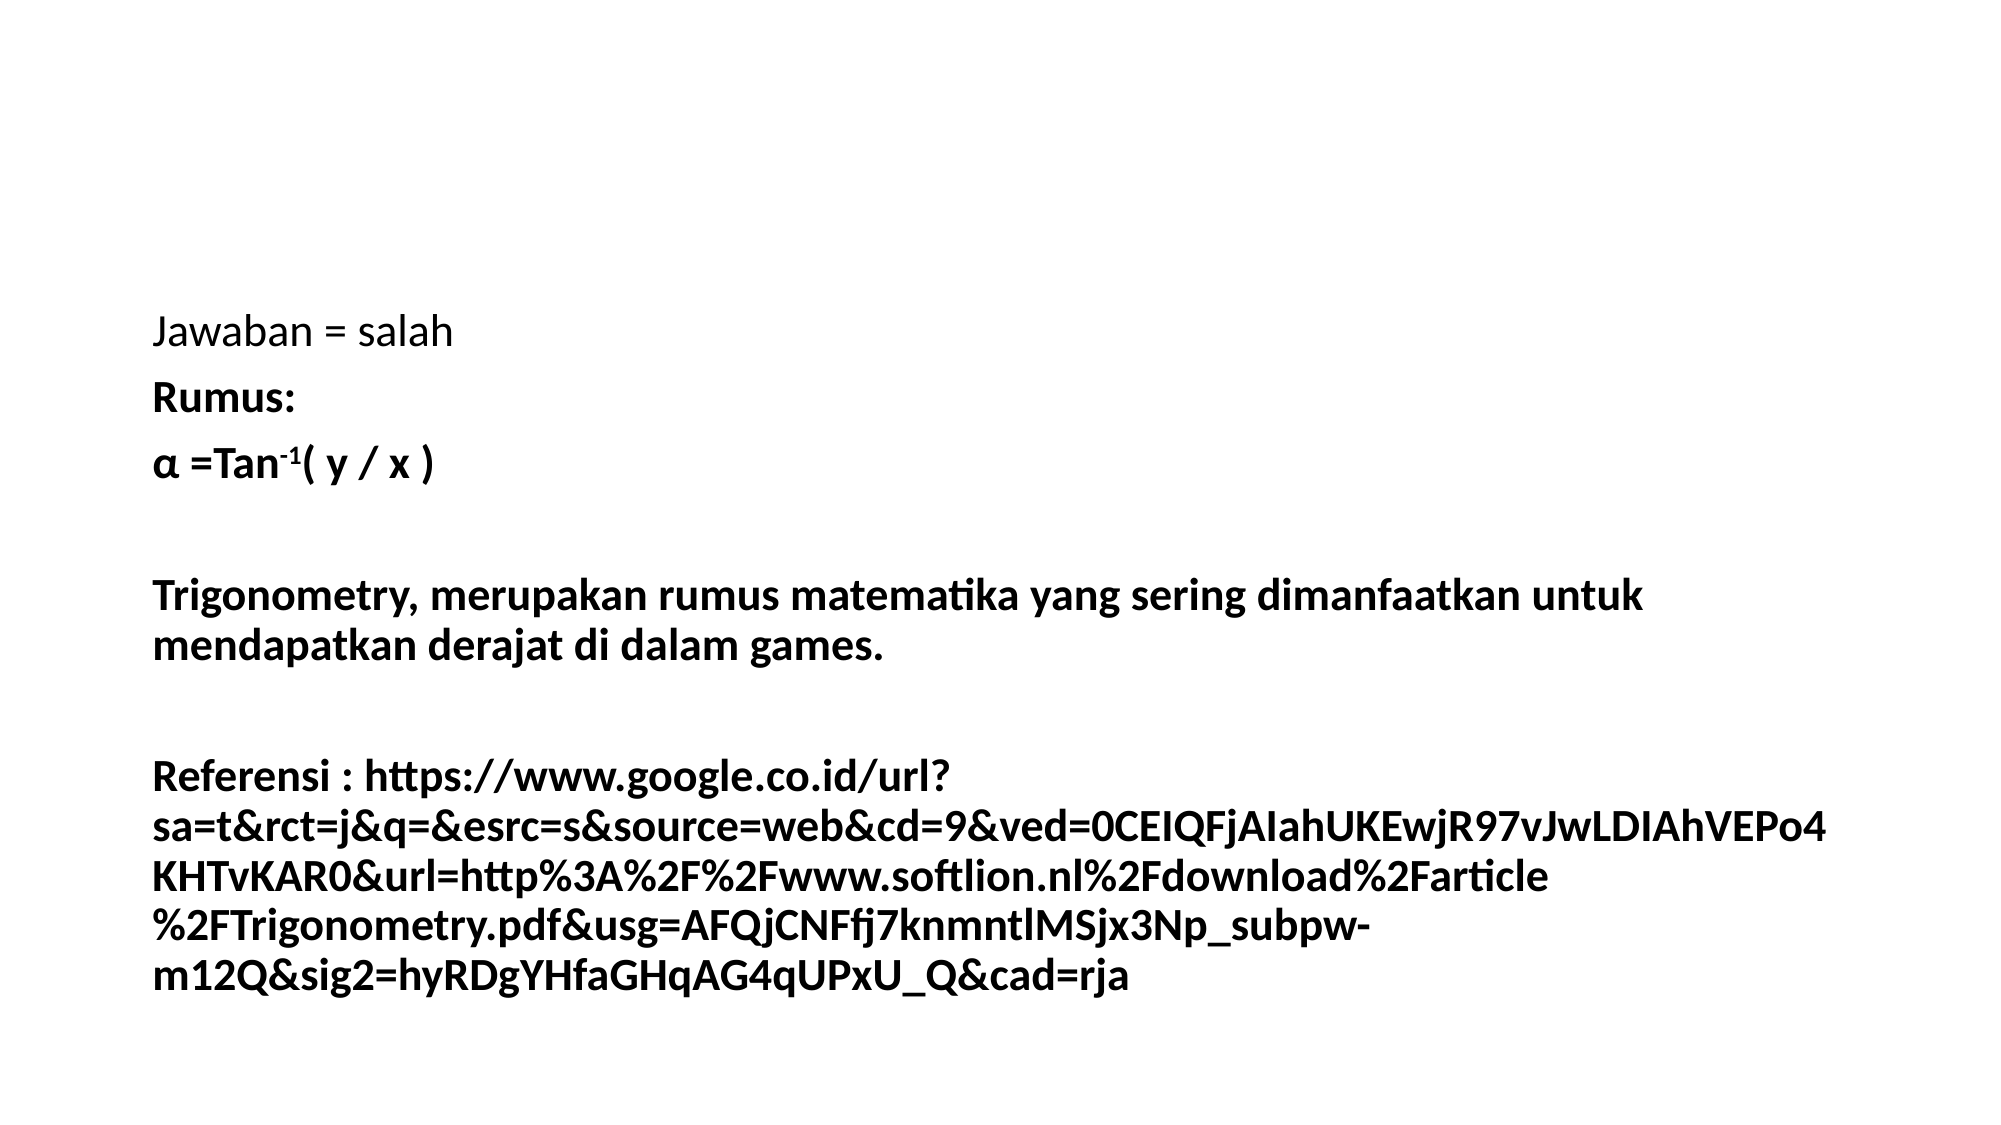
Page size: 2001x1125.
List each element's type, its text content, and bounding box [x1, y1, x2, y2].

list Jawaban = salah Rumus: α =Tan-1( y / x ) Trigonometry, merupakan rumus matematika yang sering dimanfaatkan untuk mendapatkan derajat di dalam games. Referensi : https://www.google.co.id/url?sa=t&rct=j&q=&esrc=s&source=web&cd=9&ved=0CEIQFjAIahUKEwjR97vJwLDIAhVEPo4KHTvKAR0&url=http%3A%2F%2Fwww.softlion.nl%2Fdownload%2Farticle%2FTrigonometry.pdf&usg=AFQjCNFfj7knmntlMSjx3Np_subpw-m12Q&sig2=hyRDgYHfaGHqAG4qUPxU_Q&cad=rja [137, 299, 1863, 1014]
